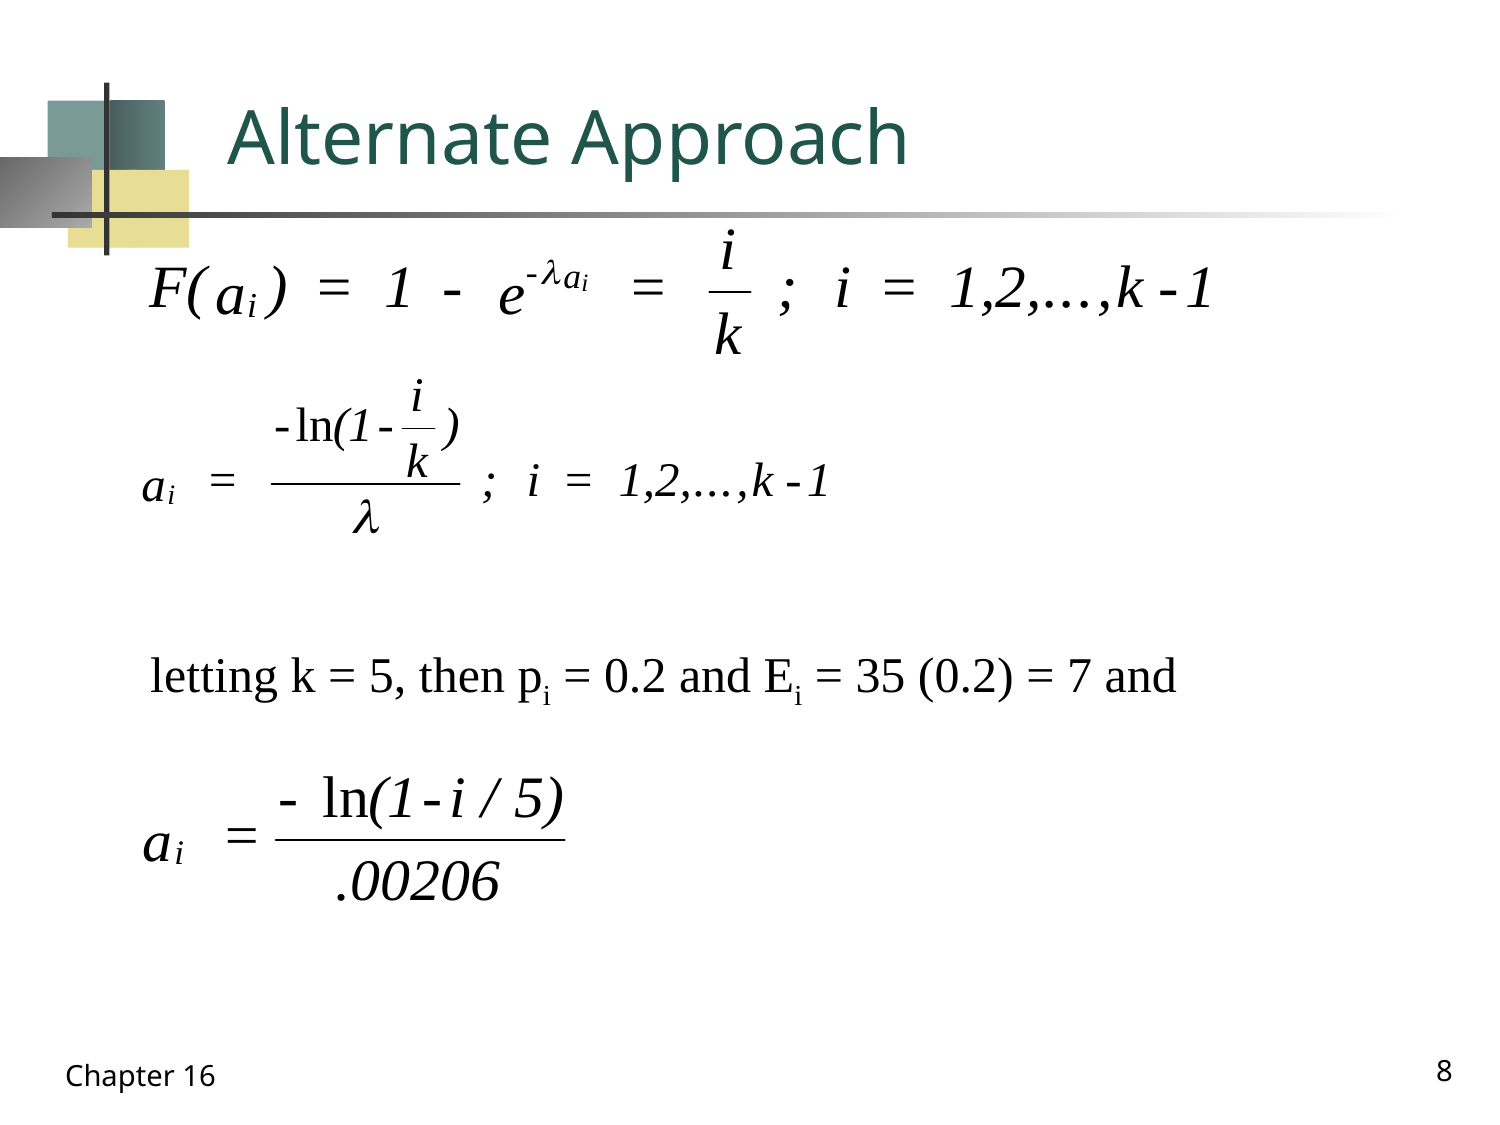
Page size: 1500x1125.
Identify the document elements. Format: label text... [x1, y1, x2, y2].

title Alternate Approach [212, 87, 1175, 188]
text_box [134, 363, 837, 545]
slide_number Chapter 16 [49, 1024, 363, 1101]
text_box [137, 212, 1222, 368]
slide_number 8 [1154, 1023, 1468, 1100]
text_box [134, 634, 1193, 915]
